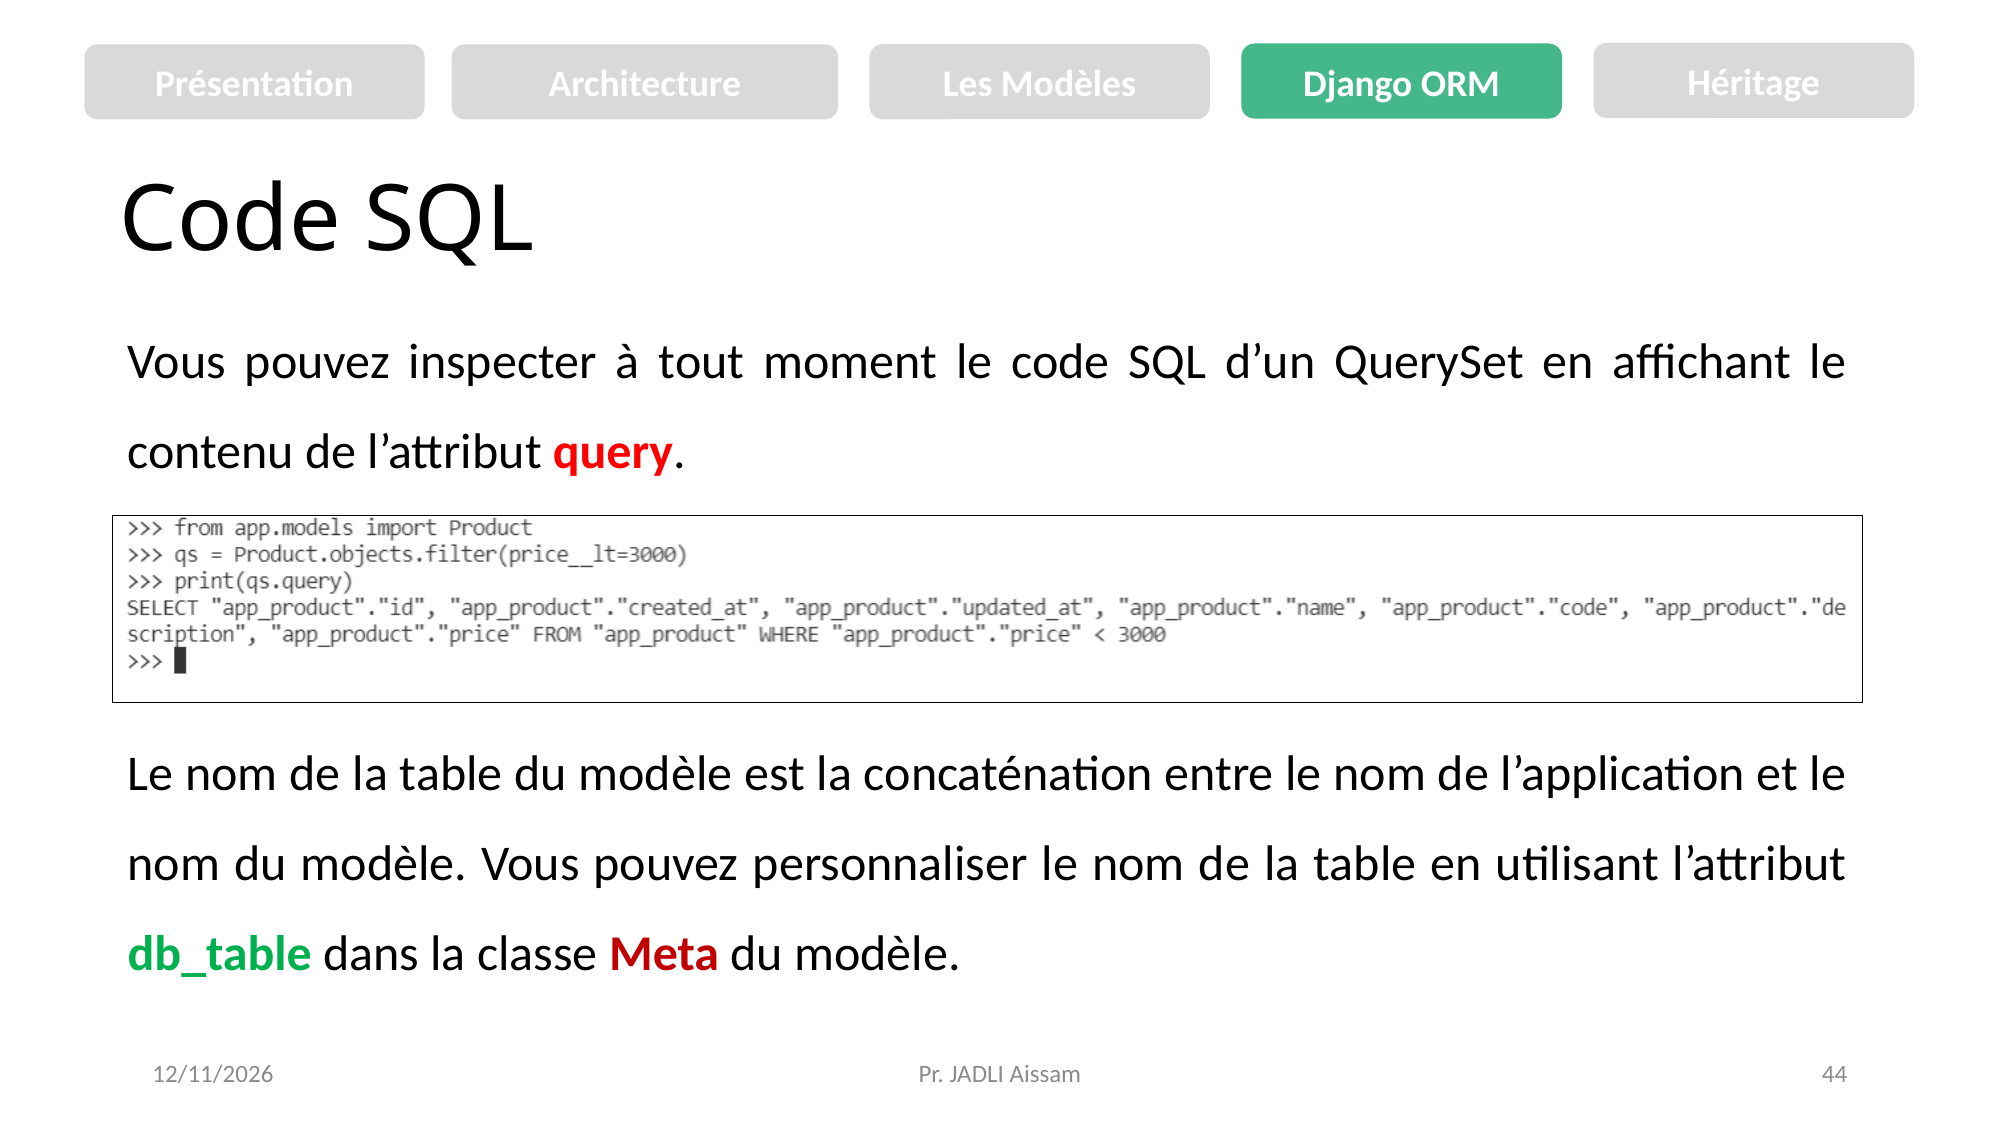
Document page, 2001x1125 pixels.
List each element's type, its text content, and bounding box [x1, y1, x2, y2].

footer Pr. JADLI Aissam [662, 1042, 1338, 1103]
text_box Vous pouvez inspecter à tout moment le code SQL d’un QuerySet en affichant le contenu de l’attribut query. Le nom de la table du modèle est la concaténation entre le nom de l’application et le nom du modèle. Vous pouvez personnaliser le nom de la table en utilisant l’attribut db_table dans la classe Meta du modèle. [112, 290, 1863, 515]
slide_number 44 [1412, 1042, 1863, 1103]
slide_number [137, 1042, 588, 1103]
picture [112, 515, 1863, 703]
text_box Vous pouvez inspecter à tout moment le code SQL d’un QuerySet en affichant le contenu de l’attribut query. Le nom de la table du modèle est la concaténation entre le nom de l’application et le nom du modèle. Vous pouvez personnaliser le nom de la table en utilisant l’attribut db_table dans la classe Meta du modèle. [112, 703, 1863, 988]
title Code SQL [104, 151, 1916, 291]
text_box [85, 43, 1914, 119]
